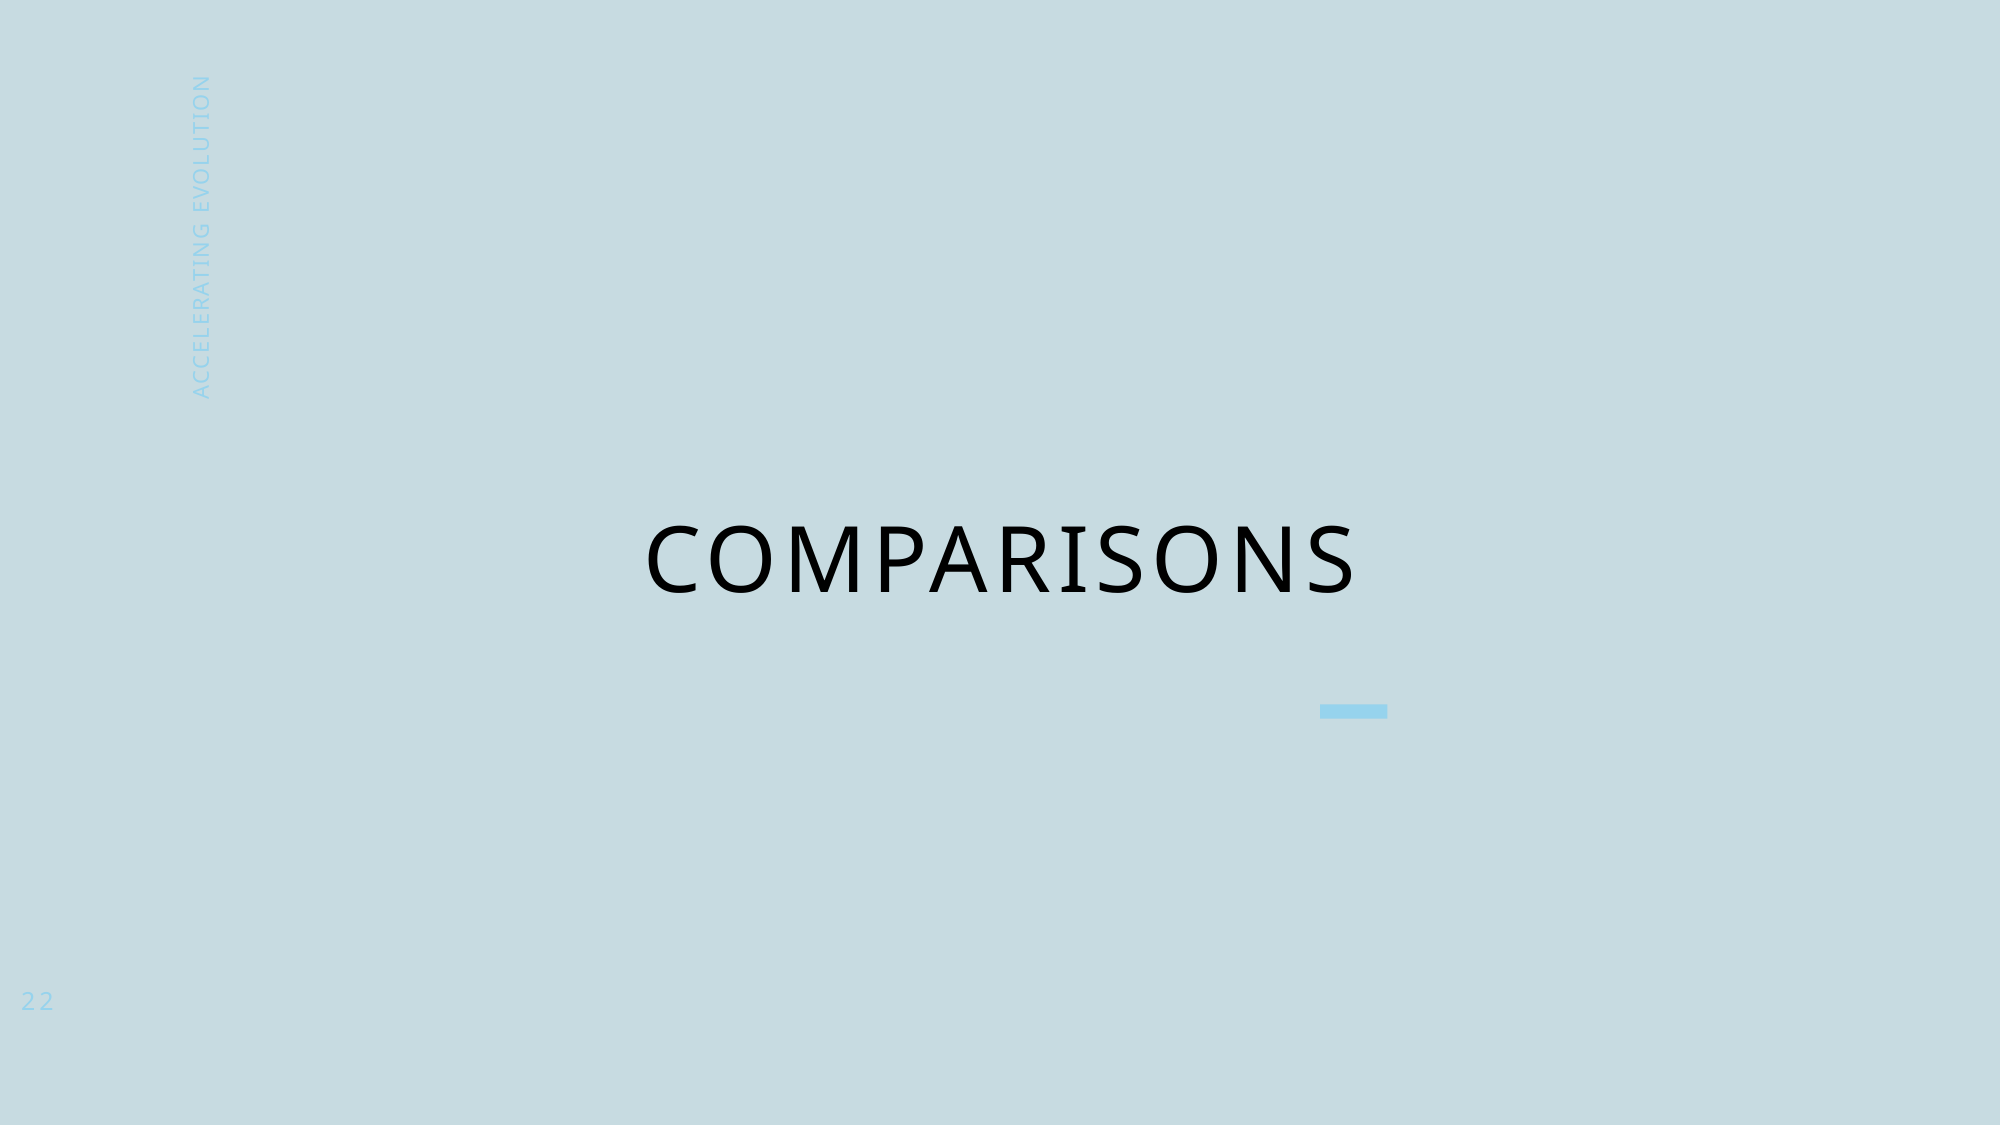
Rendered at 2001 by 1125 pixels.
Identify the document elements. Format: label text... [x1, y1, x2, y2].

footer ACCELERATING EVOLUTION [182, 0, 218, 400]
slide_number 22 [0, 987, 75, 1018]
picture [250, 242, 1751, 881]
